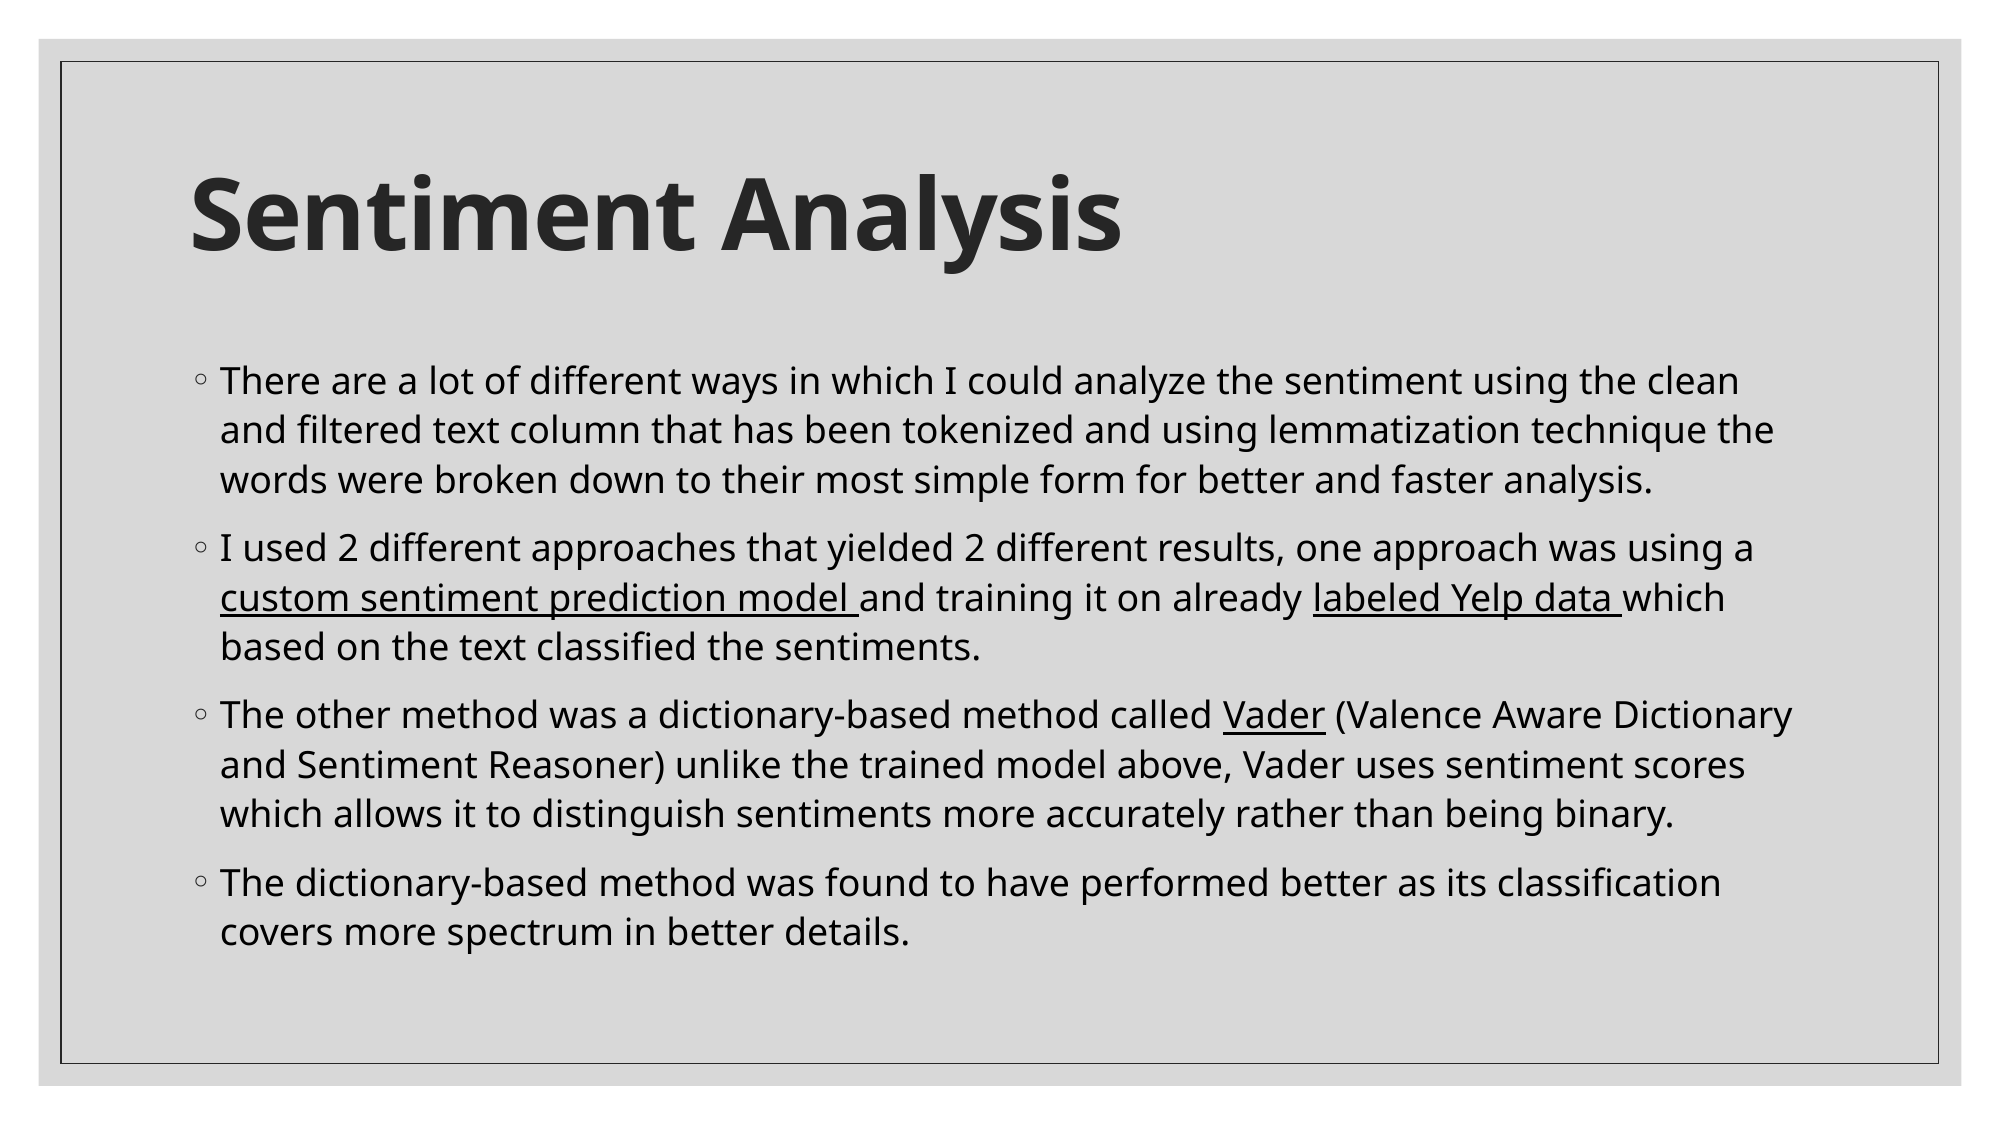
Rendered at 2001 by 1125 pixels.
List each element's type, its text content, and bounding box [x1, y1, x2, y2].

list There are a lot of different ways in which I could analyze the sentiment using the clean and filtered text column that has been tokenized and using lemmatization technique the words were broken down to their most simple form for better and faster analysis. I used 2 different approaches that yielded 2 different results, one approach was using a custom sentiment prediction model and training it on already labeled Yelp data which based on the text classified the sentiments. The other method was a dictionary-based method called Vader (Valence Aware Dictionary and Sentiment Reasoner) unlike the trained model above, Vader uses sentiment scores which allows it to distinguish sentiments more accurately rather than being binary. The dictionary-based method was found to have performed better as its classification covers more spectrum in better details. [174, 345, 1825, 977]
title Sentiment Analysis [174, 105, 1825, 331]
